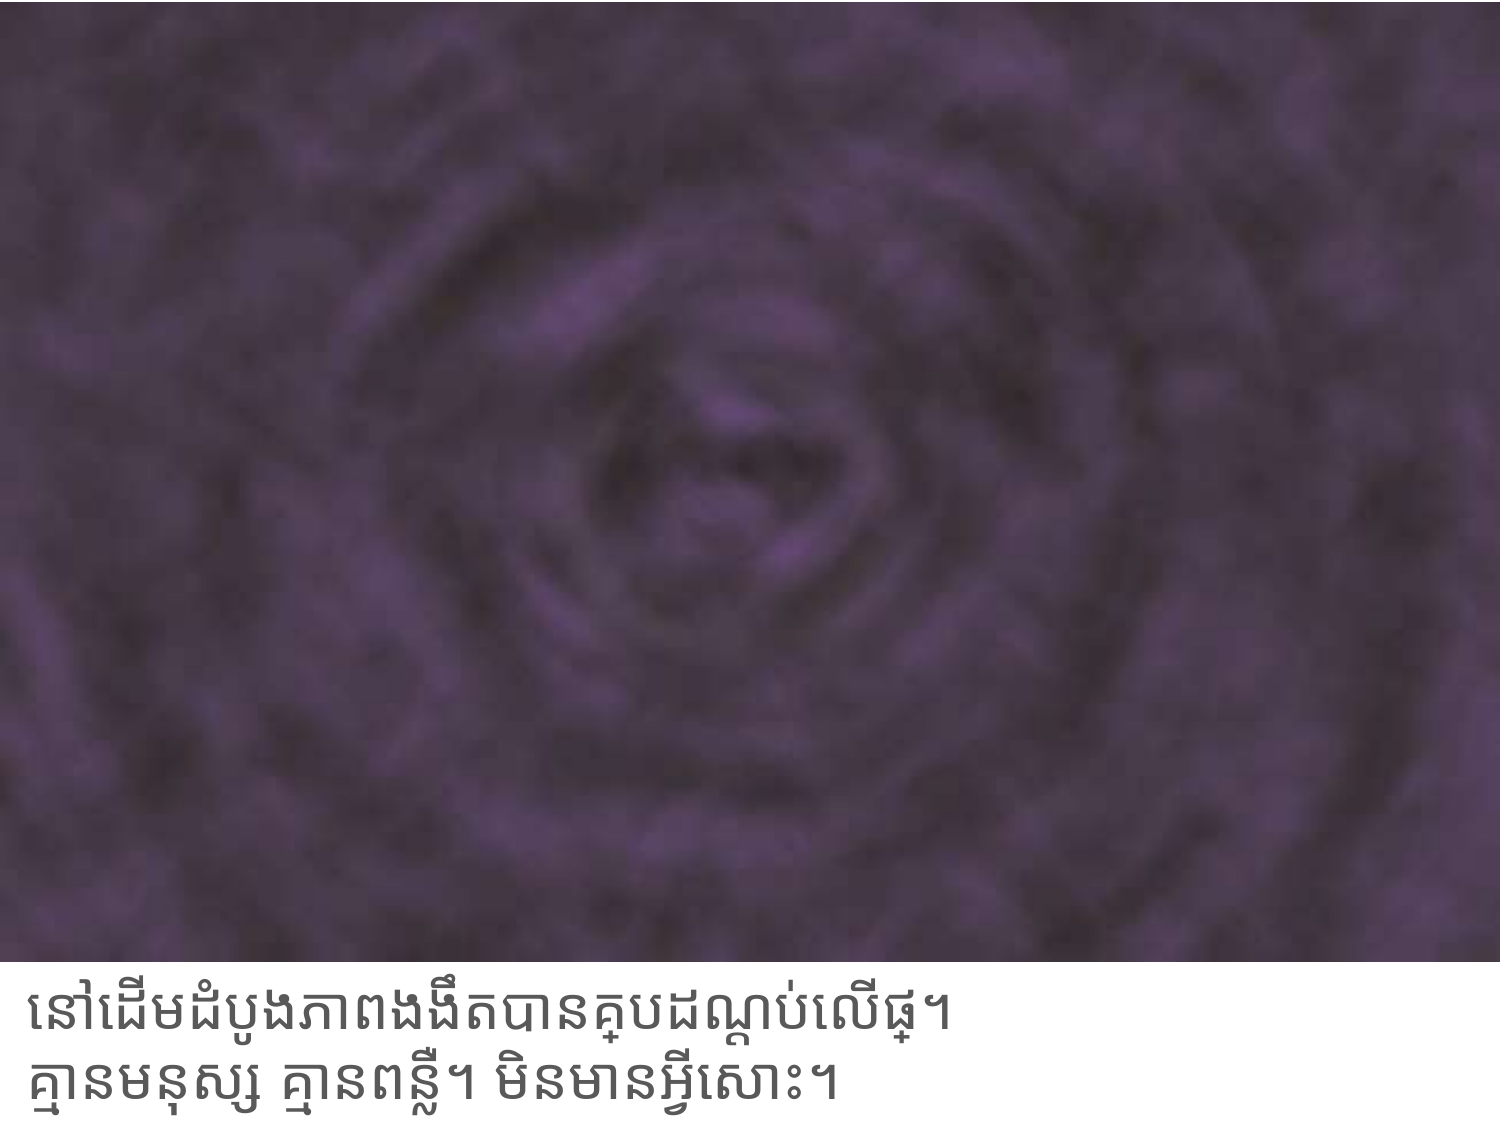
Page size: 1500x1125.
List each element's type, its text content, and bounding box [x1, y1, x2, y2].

text_box នៅដើមដំបូងភាពងងឹតបានគ្របដណ្ដប់លើផ្ទៃ។ គ្មានមនុស្ស គ្មានពន្លឺ។ មិនមានអ្វីសោះ។ [11, 970, 1483, 1119]
picture [0, 1, 1500, 962]
